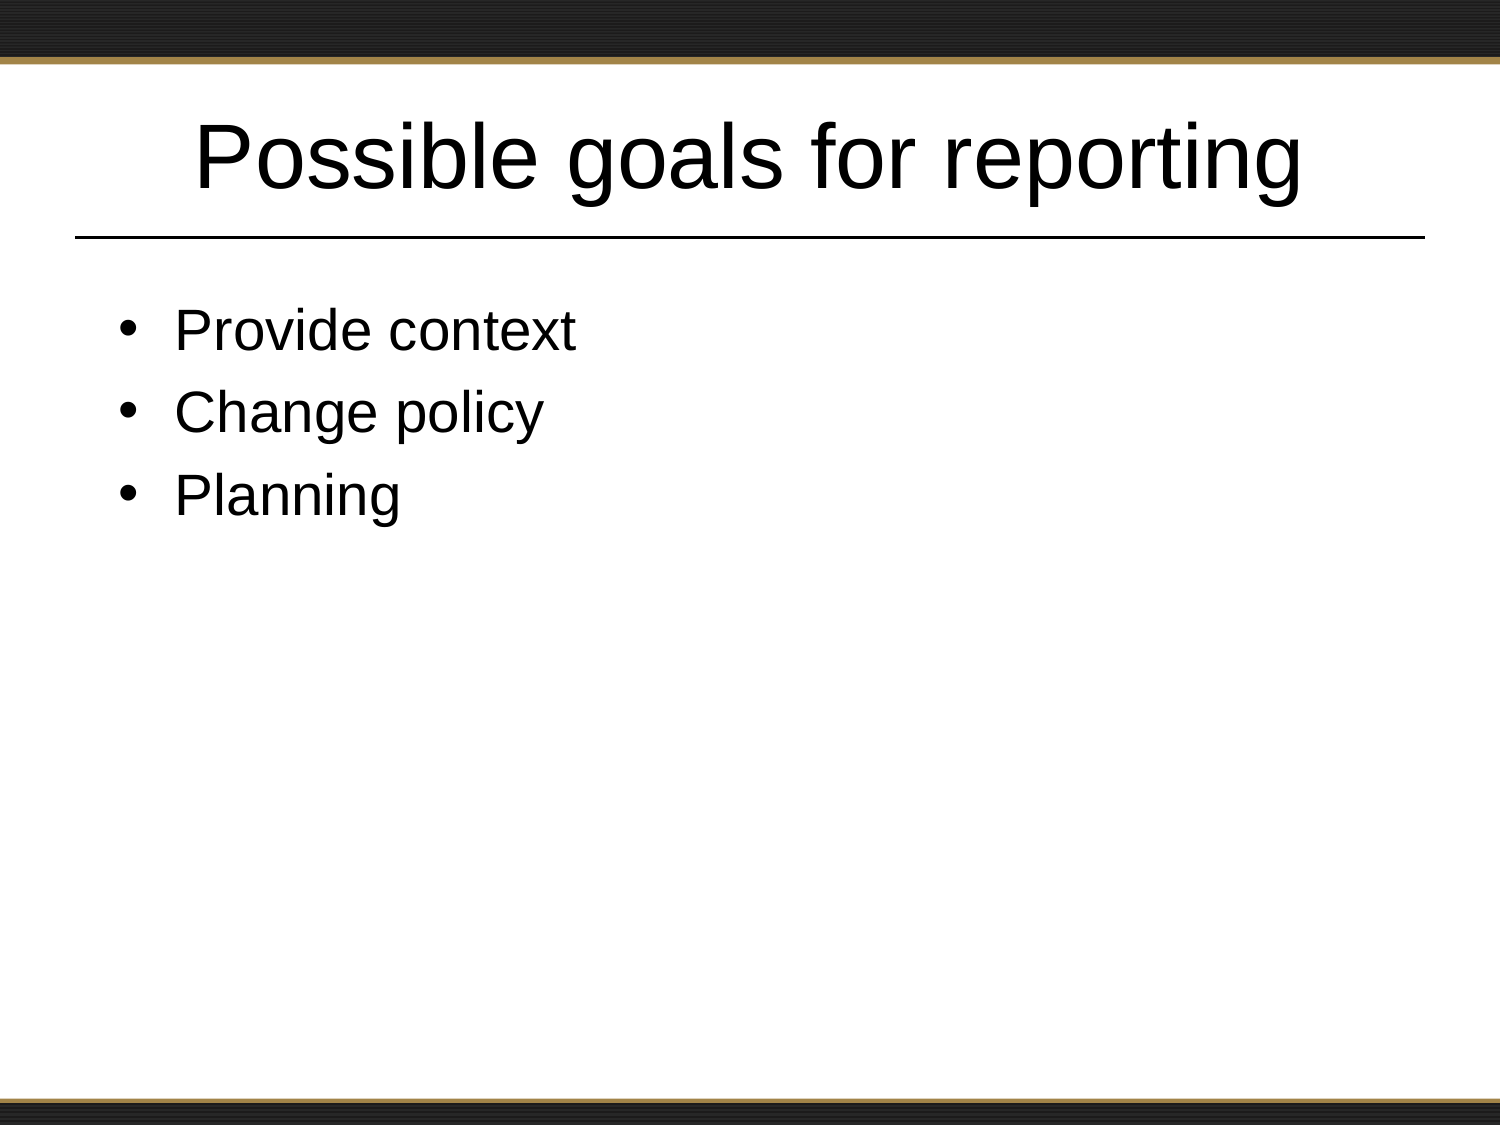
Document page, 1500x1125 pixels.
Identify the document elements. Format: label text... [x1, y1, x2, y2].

list Provide context Change policy Planning [103, 284, 1397, 999]
picture [0, 1103, 1500, 1125]
title Possible goals for reporting [103, 50, 1397, 269]
picture [0, 0, 1500, 57]
